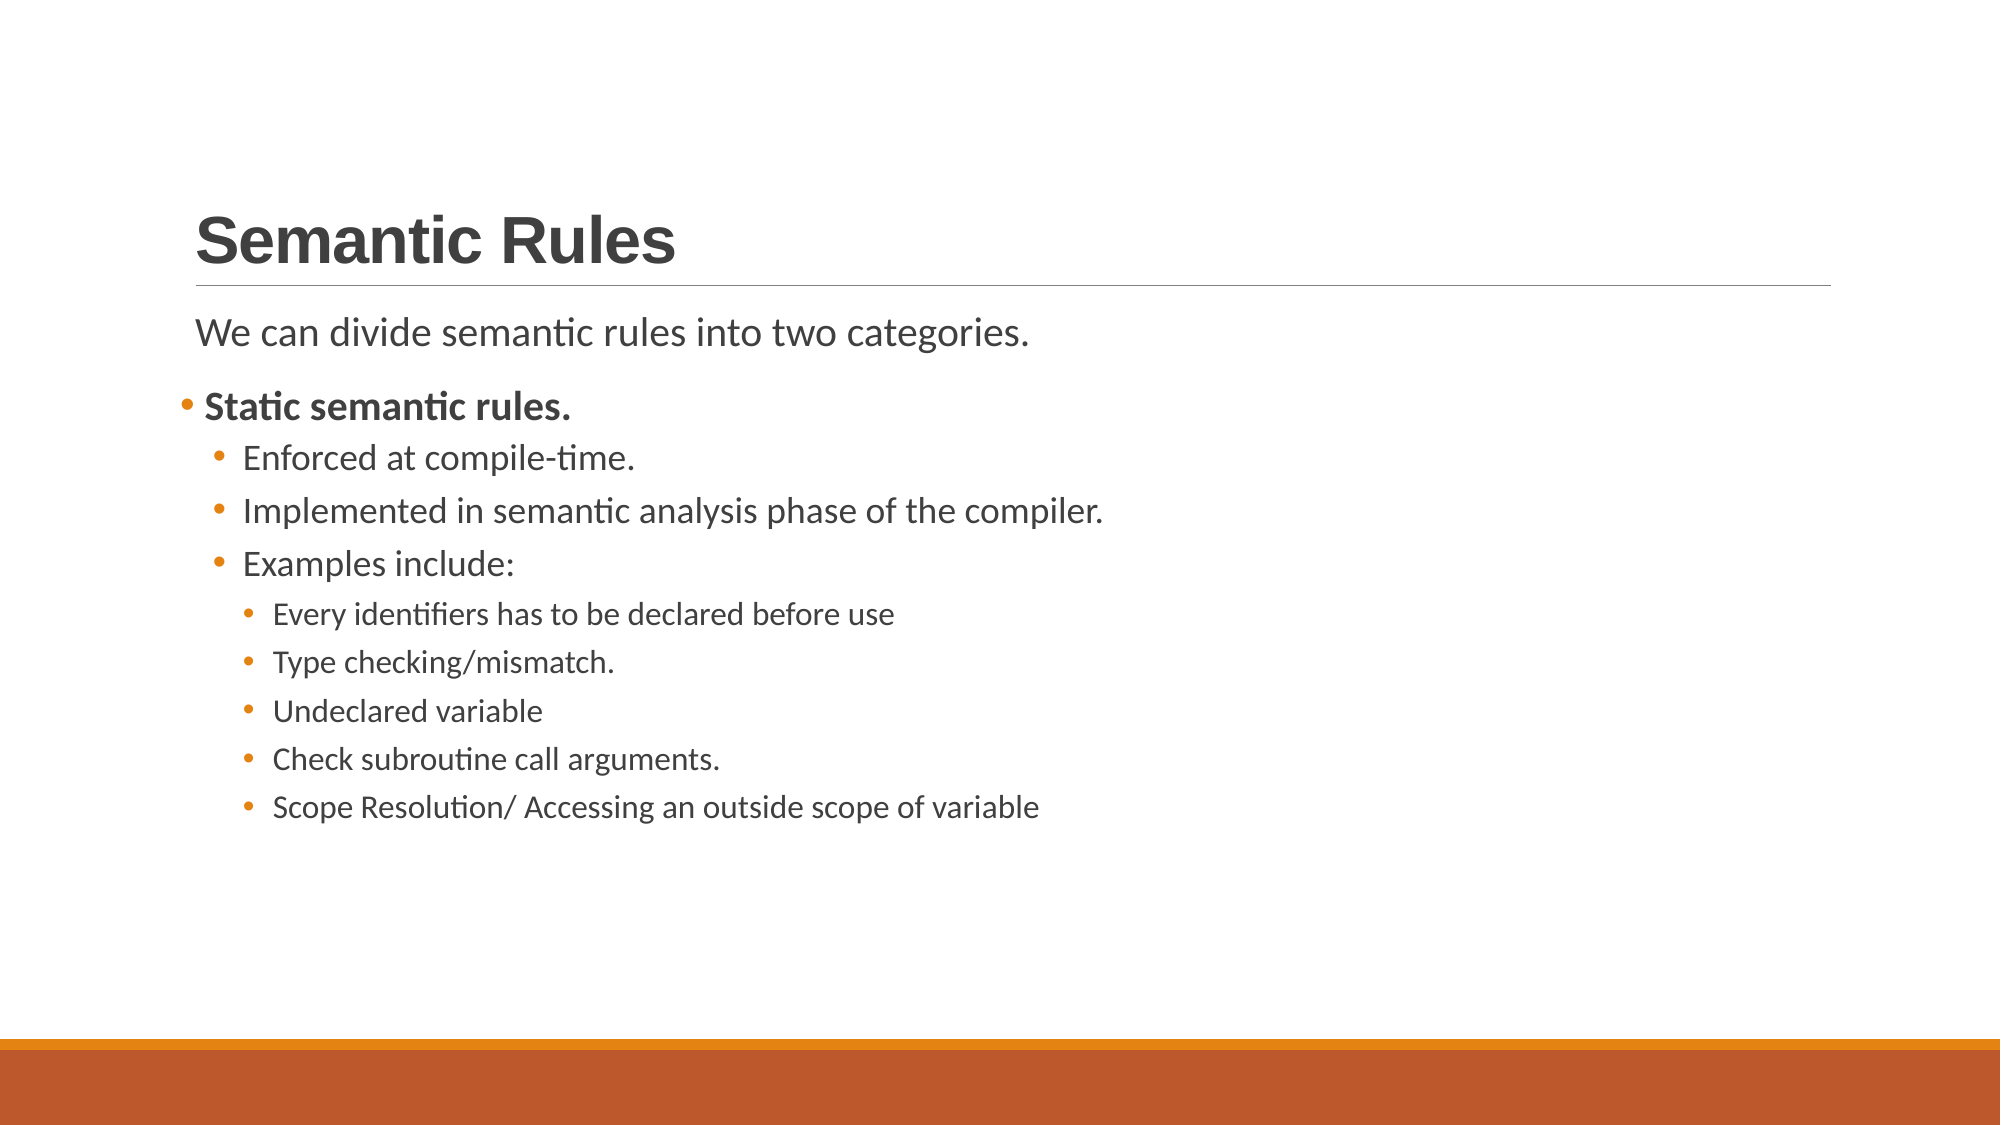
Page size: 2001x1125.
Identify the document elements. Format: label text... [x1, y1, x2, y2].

list We can divide semantic rules into two categories. Static semantic rules. Enforced at compile-time. Implemented in semantic analysis phase of the compiler. Examples include: Every identifiers has to be declared before use Type checking/mismatch. Undeclared variable Check subroutine call arguments. Scope Resolution/ Accessing an outside scope of variable [180, 302, 1830, 963]
title Semantic Rules [180, 47, 1830, 285]
